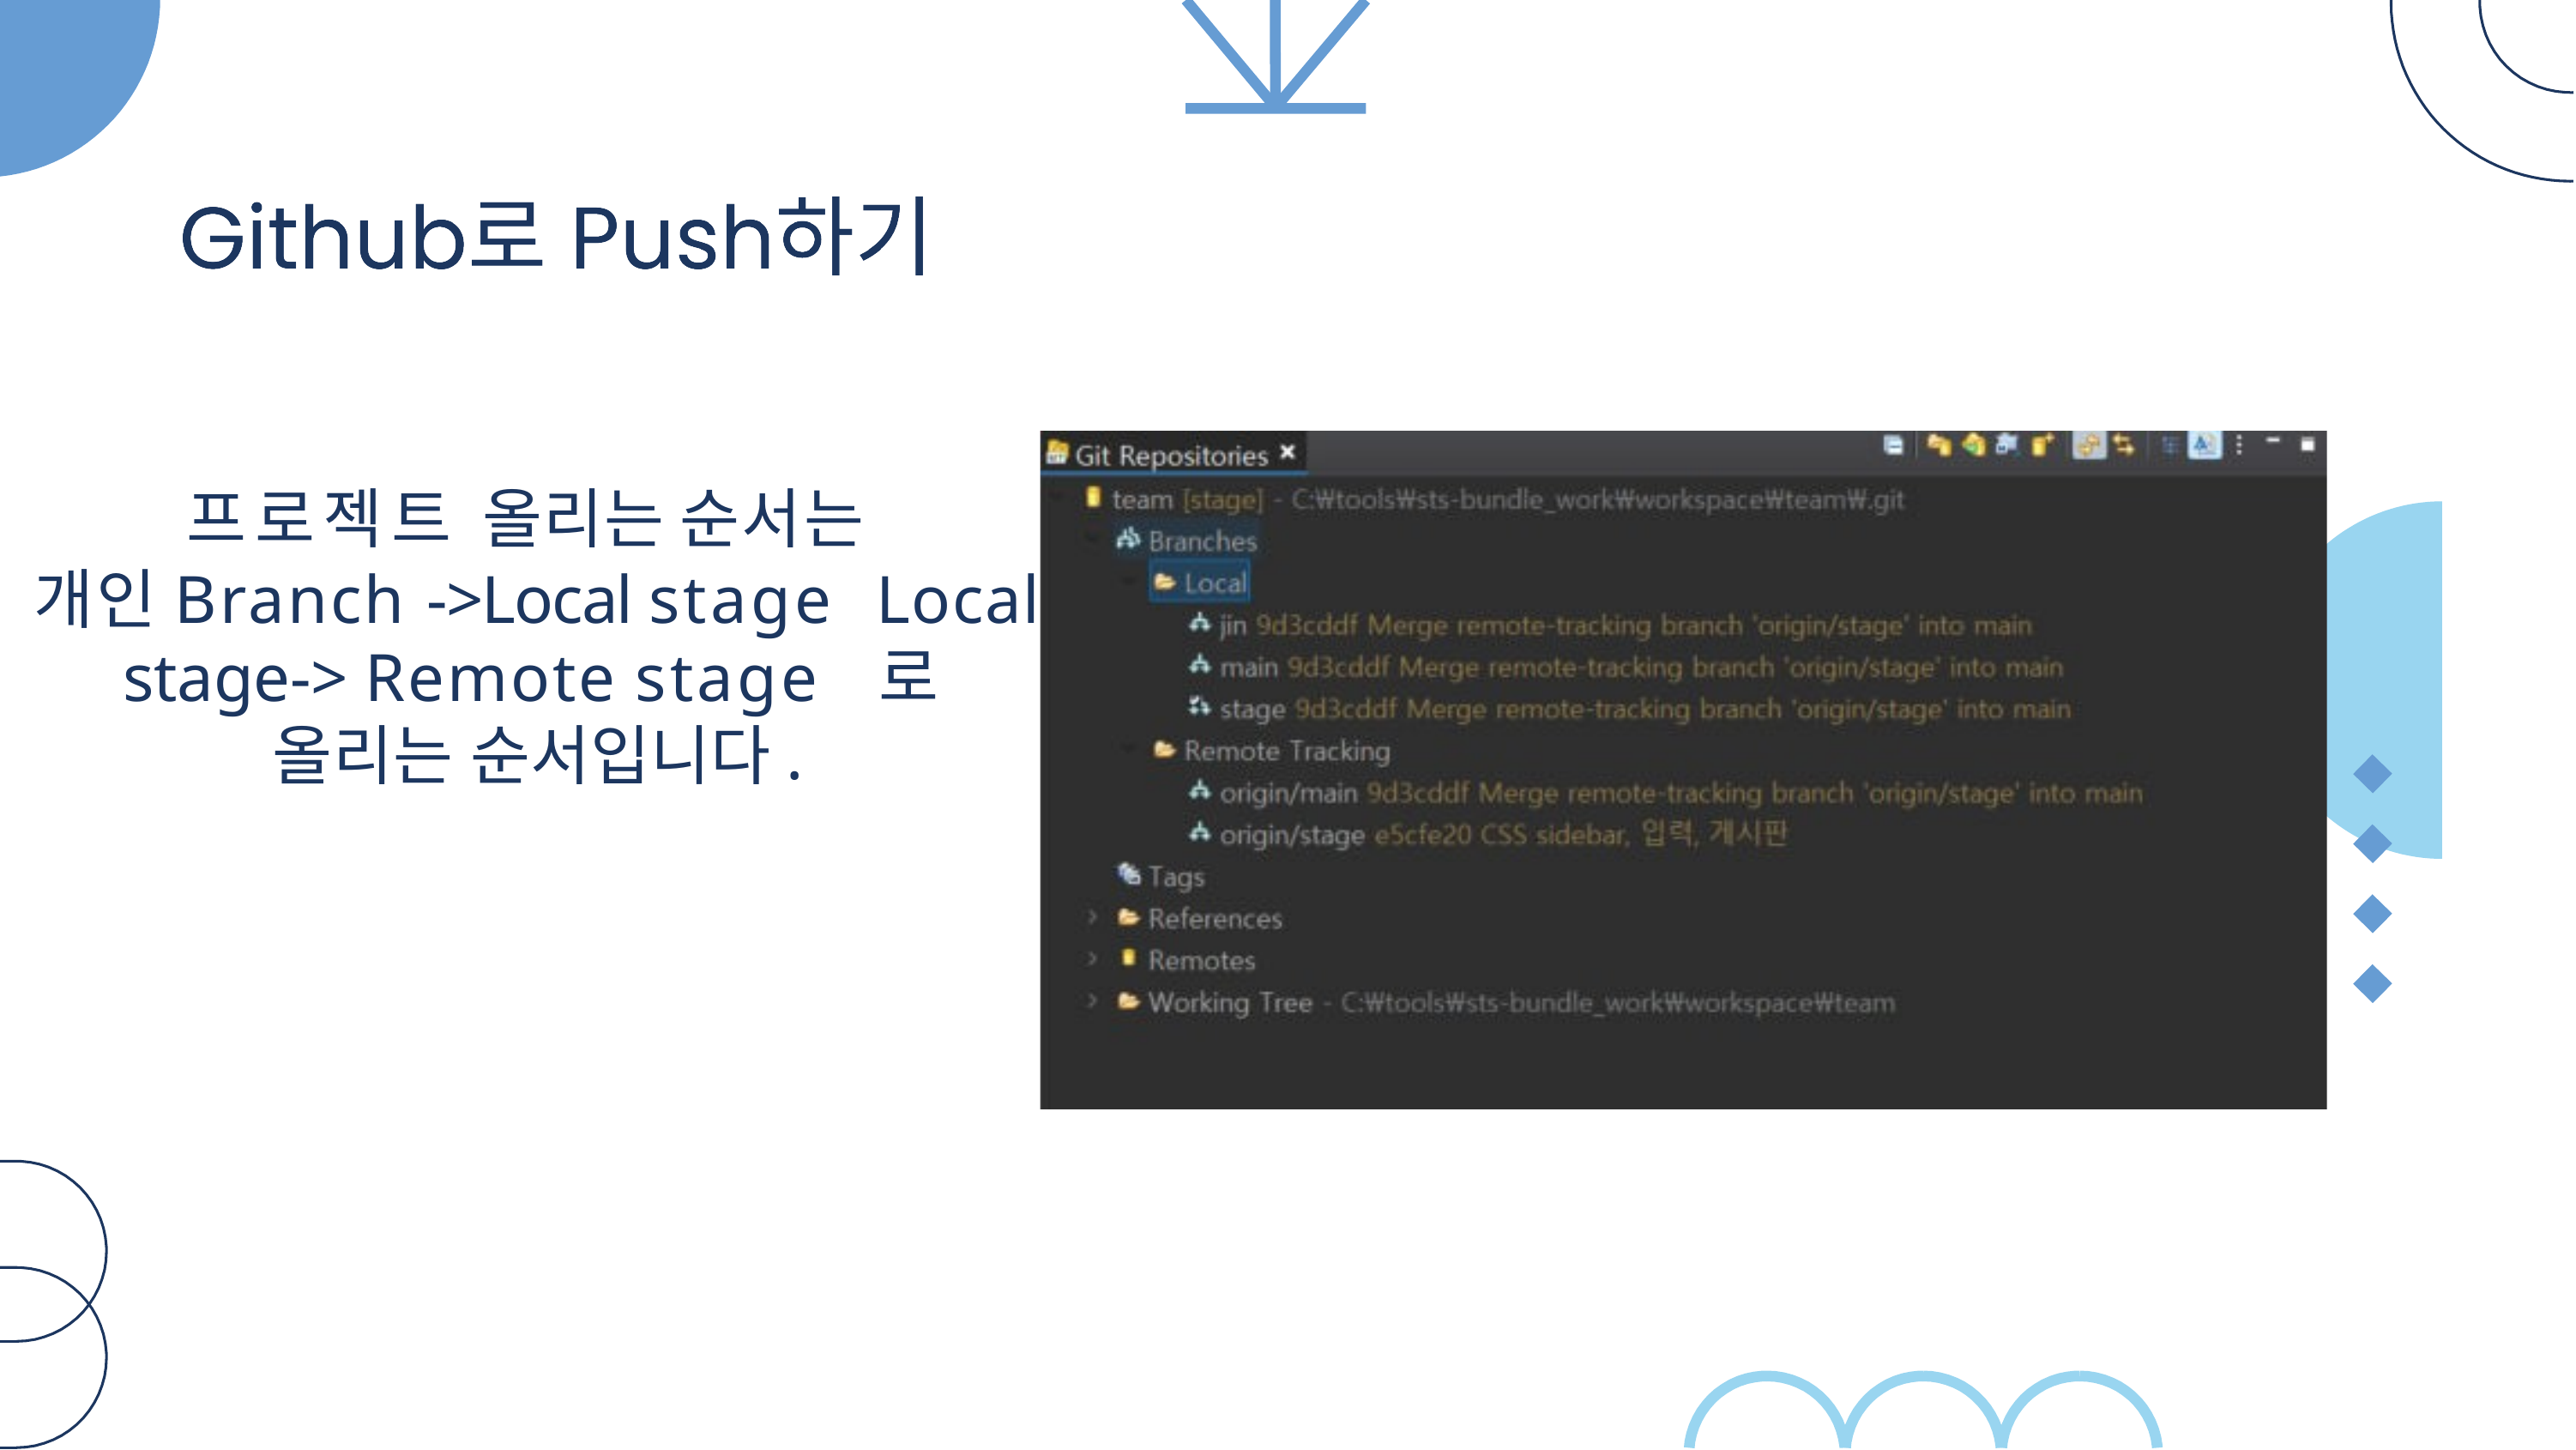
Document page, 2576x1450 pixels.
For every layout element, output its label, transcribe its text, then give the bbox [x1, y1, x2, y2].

text_box [1040, 431, 2327, 1109]
text_box [2353, 894, 2392, 933]
text_box [2353, 824, 2392, 864]
text_box [2353, 964, 2392, 1004]
text_box [183, 196, 923, 275]
text_box [2353, 754, 2392, 794]
text_box [2327, 501, 2442, 859]
title 프로젝트 올리는 순서는 개인Branch ->Local stage Local stage-> Remote stage 로 올리는 순서입니다. [27, 475, 1040, 794]
